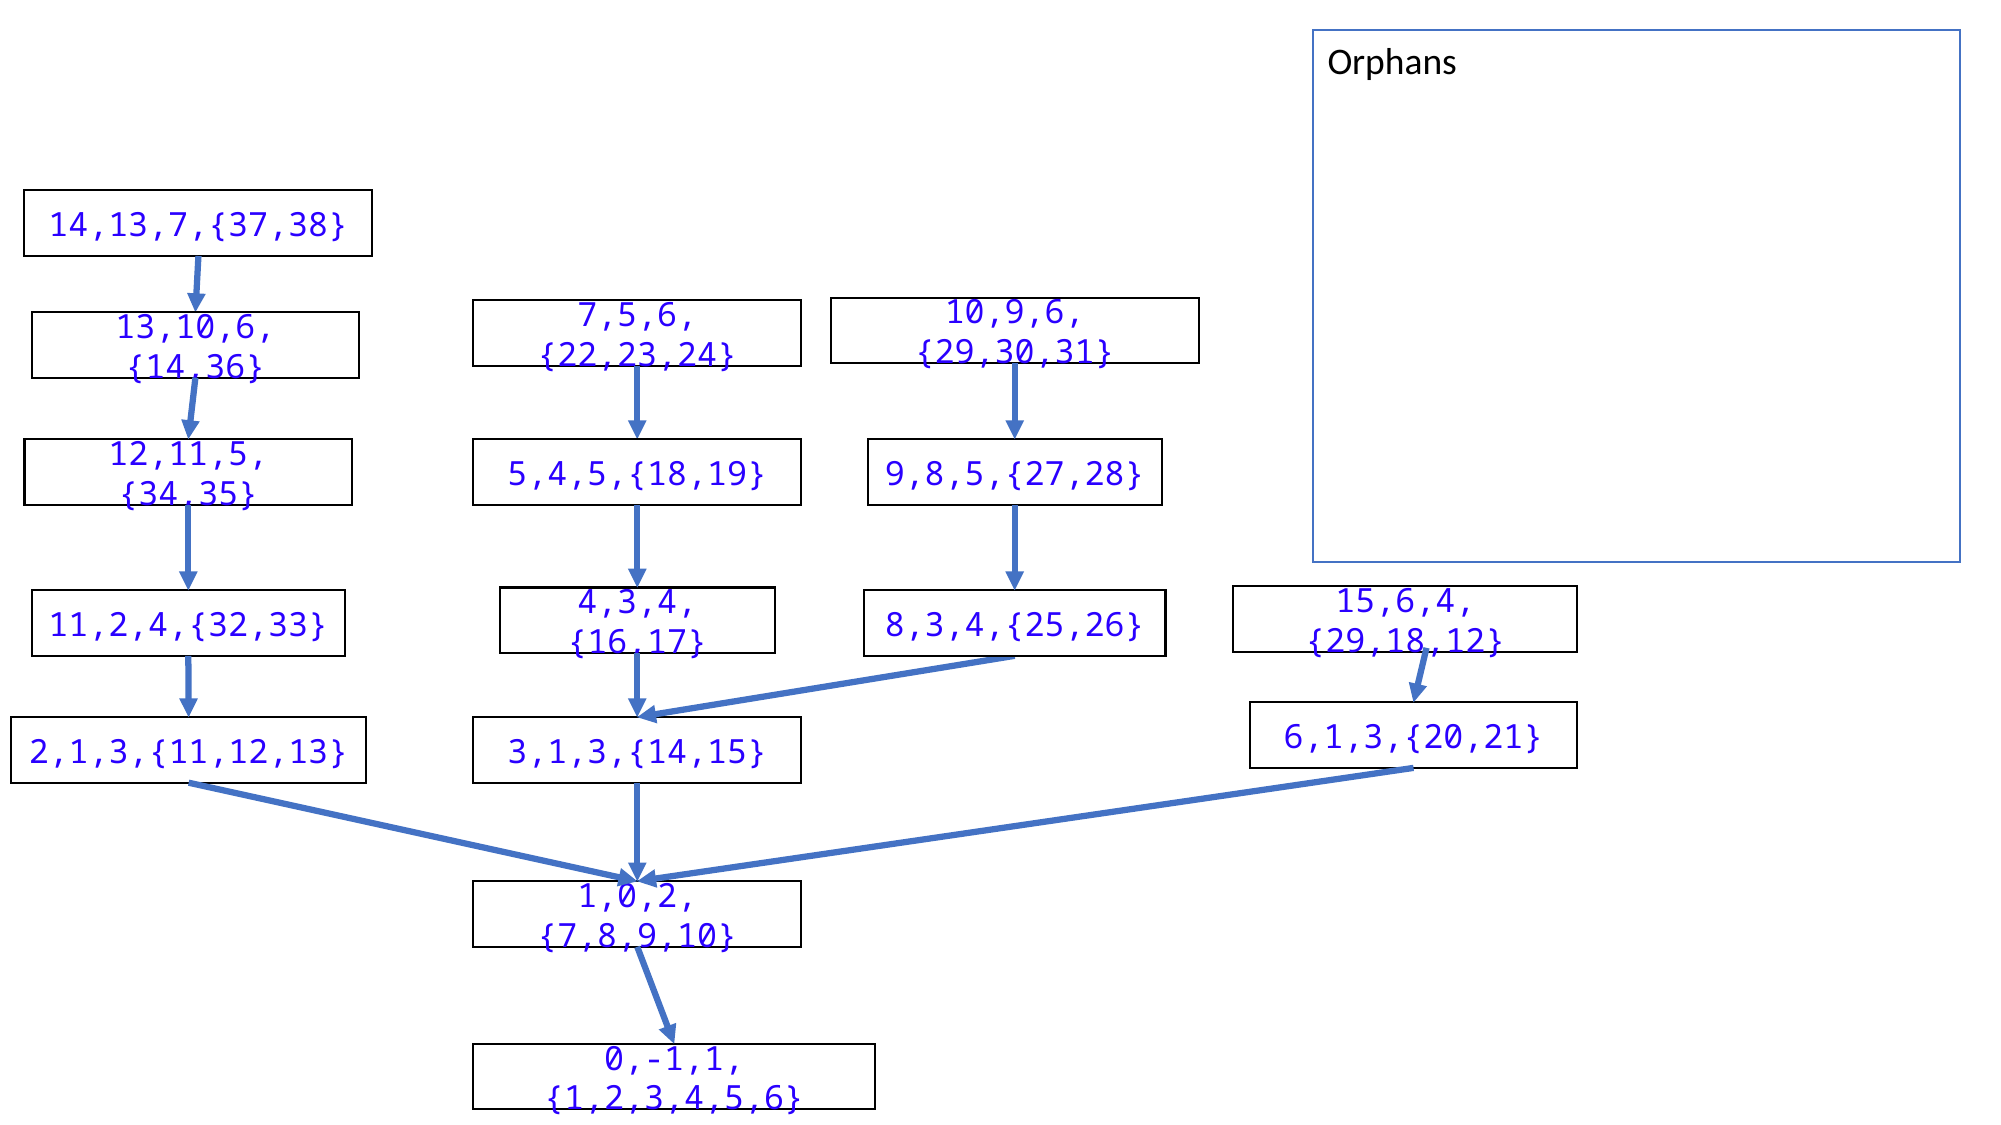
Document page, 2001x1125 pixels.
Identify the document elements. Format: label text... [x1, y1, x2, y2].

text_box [638, 655, 1015, 718]
text_box 13,10,6,{14,36} [31, 311, 360, 379]
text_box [1413, 647, 1427, 703]
text_box 4,3,4,{16,17} [499, 586, 776, 654]
text_box 1,0,2,{7,8,9,10} [472, 882, 802, 948]
text_box 0,-1,1,{1,2,3,4,5,6} [472, 1043, 876, 1110]
text_box 3,1,3,{14,15} [472, 716, 802, 782]
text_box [637, 946, 675, 1044]
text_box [188, 782, 637, 882]
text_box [195, 256, 199, 313]
text_box 10,9,6,{29,30,31} [830, 297, 1200, 364]
text_box 15,6,4,{29,18,12} [1232, 585, 1578, 653]
text_box Orphans [1312, 29, 1961, 563]
text_box 12,11,5,{34,35} [23, 438, 353, 506]
text_box 9,8,5,{27,28} [867, 438, 1163, 506]
text_box 8,3,4,{25,26} [863, 589, 1167, 657]
text_box 11,2,4,{32,33} [31, 589, 346, 657]
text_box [188, 377, 196, 439]
text_box 5,4,5,{18,19} [472, 438, 802, 506]
text_box 7,5,6,{22,23,24} [472, 299, 802, 367]
text_box 14,13,7,{37,38} [23, 189, 373, 257]
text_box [637, 767, 1414, 882]
text_box 2,1,3,{11,12,13} [10, 716, 367, 784]
text_box 6,1,3,{20,21} [1249, 701, 1578, 769]
